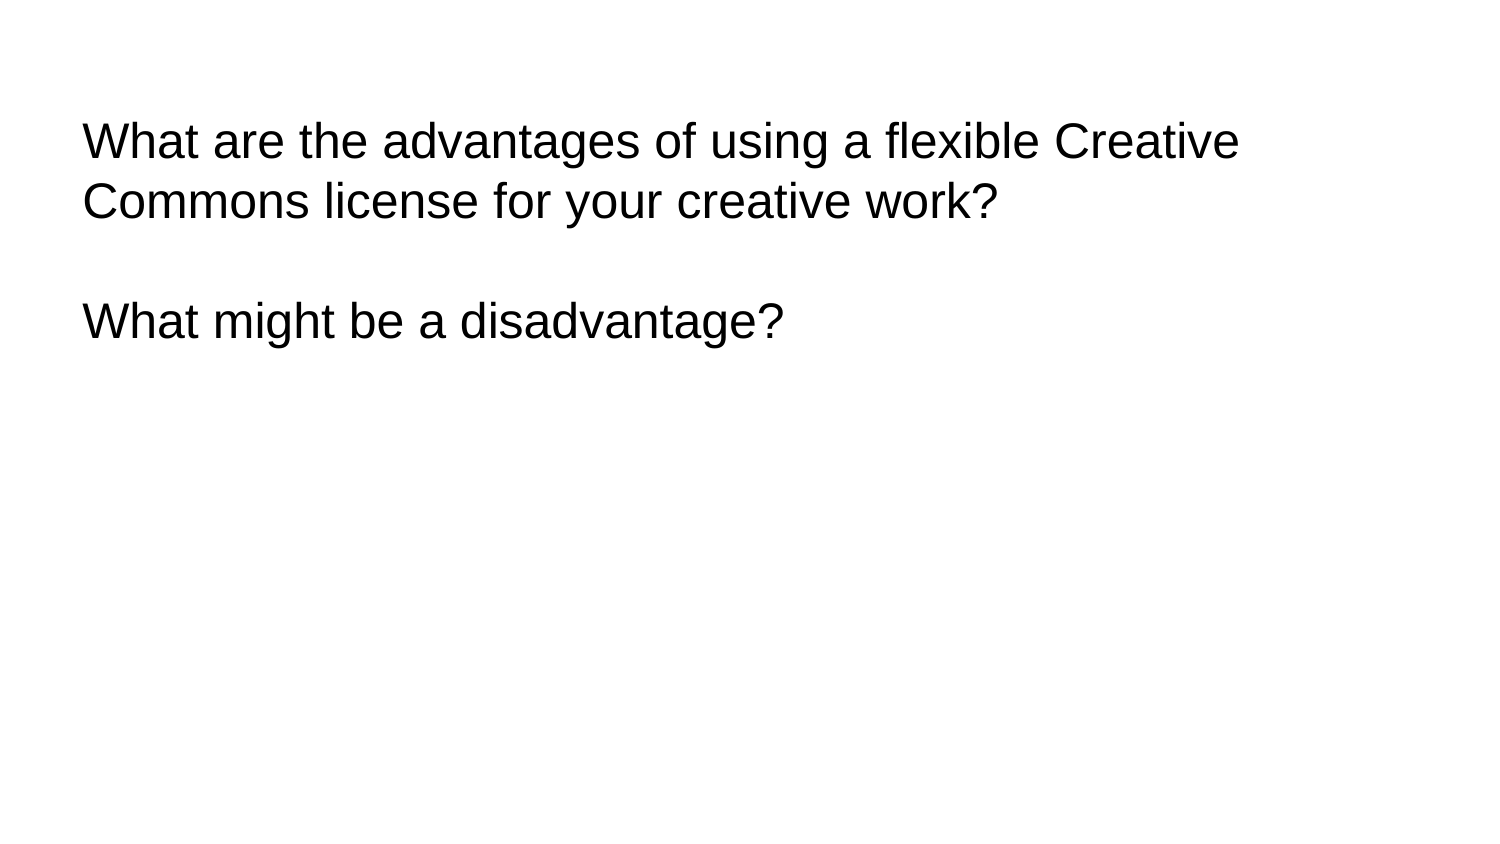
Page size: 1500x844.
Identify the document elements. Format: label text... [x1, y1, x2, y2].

text_box What are the advantages of using a flexible Creative Commons license for your creative work? What might be a disadvantage? [67, 93, 1441, 754]
